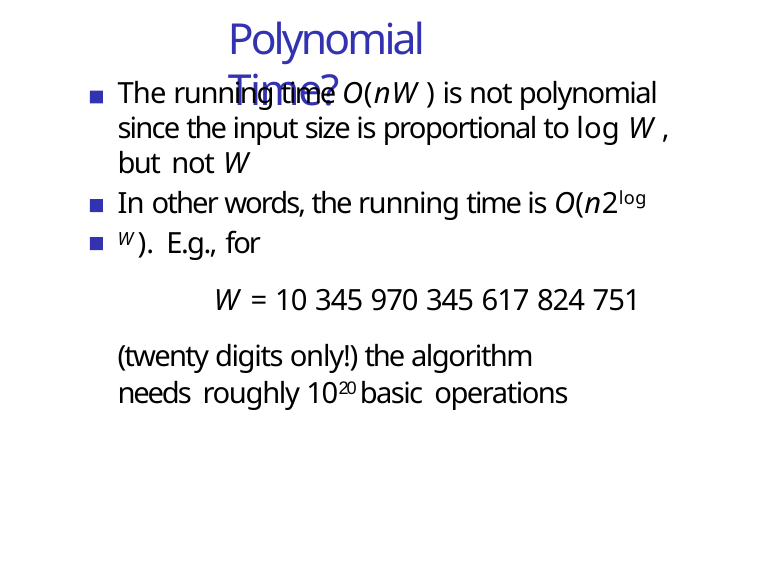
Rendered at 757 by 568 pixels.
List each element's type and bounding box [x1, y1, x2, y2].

text_box [89, 237, 103, 251]
text_box [89, 199, 103, 213]
text_box [89, 90, 103, 104]
title [225, 9, 531, 71]
text_box [113, 71, 702, 410]
